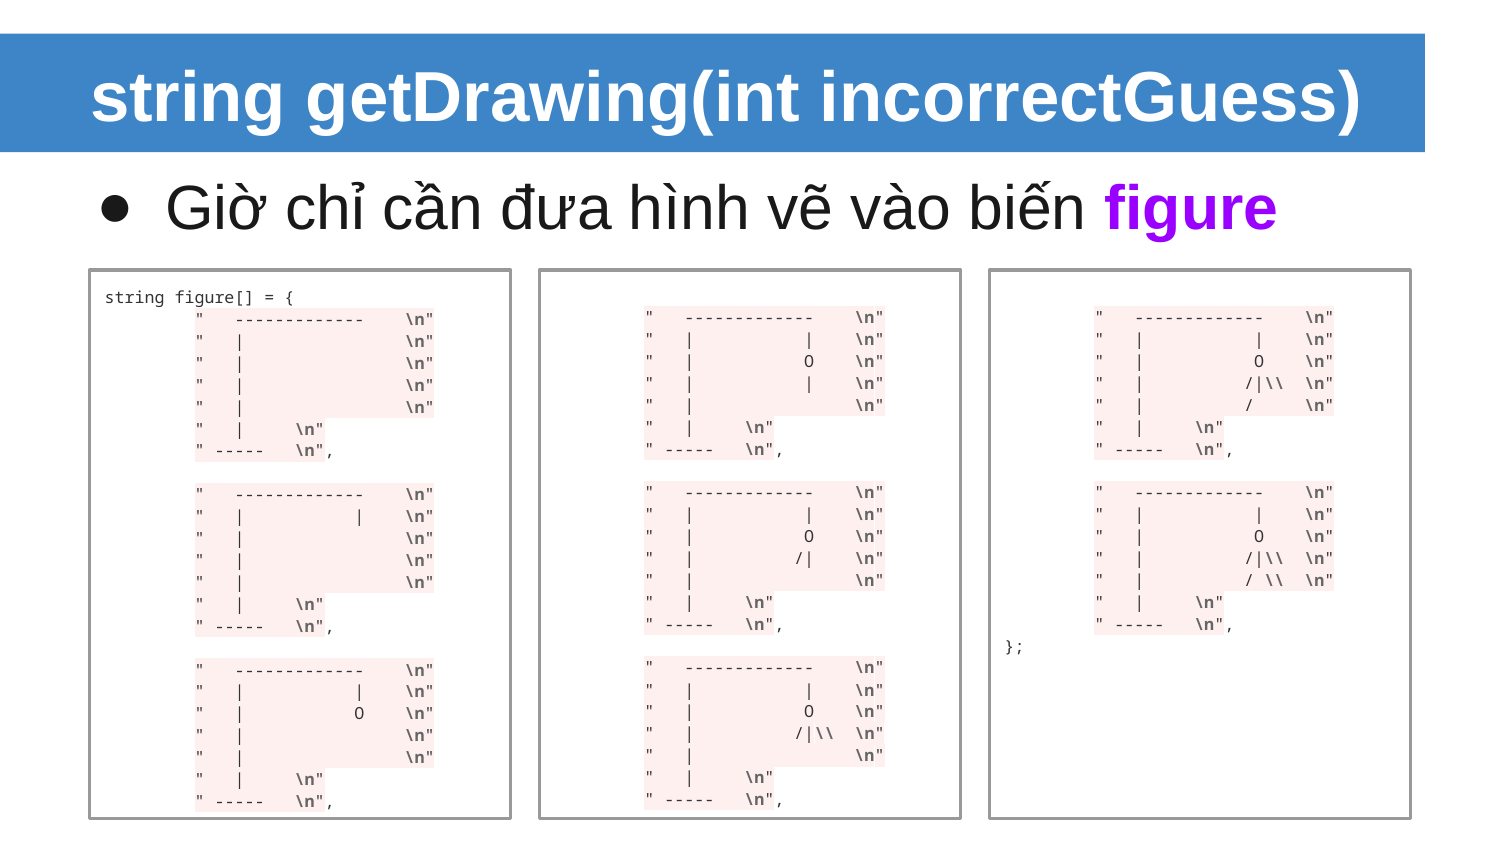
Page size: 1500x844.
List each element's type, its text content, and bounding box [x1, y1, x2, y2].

text_box string figure[] = { " ------------- \n" " | \n" " | \n" " | \n" " | \n" " | \n" " ----- \n", " ------------- \n" " | | \n" " | \n" " | \n" " | \n" " | \n" " ----- \n", " ------------- \n" " | | \n" " | O \n" " | \n" " | \n" " | \n" " ----- \n", [89, 269, 511, 819]
text_box " ------------- \n" " | | \n" " | O \n" " | /|\\ \n" " | / \n" " | \n" " ----- \n", " ------------- \n" " | | \n" " | O \n" " | /|\\ \n" " | / \\ \n" " | \n" " ----- \n", }; [989, 269, 1411, 819]
title string getDrawing(int incorrectGuess) [75, 33, 1425, 152]
text_box " ------------- \n" " | | \n" " | O \n" " | | \n" " | \n" " | \n" " ----- \n", " ------------- \n" " | | \n" " | O \n" " | /| \n" " | \n" " | \n" " ----- \n", " ------------- \n" " | | \n" " | O \n" " | /|\\ \n" " | \n" " | \n" " ----- \n", [539, 269, 961, 819]
list Giờ chỉ cần đưa hình vẽ vào biến figure [75, 152, 1425, 808]
